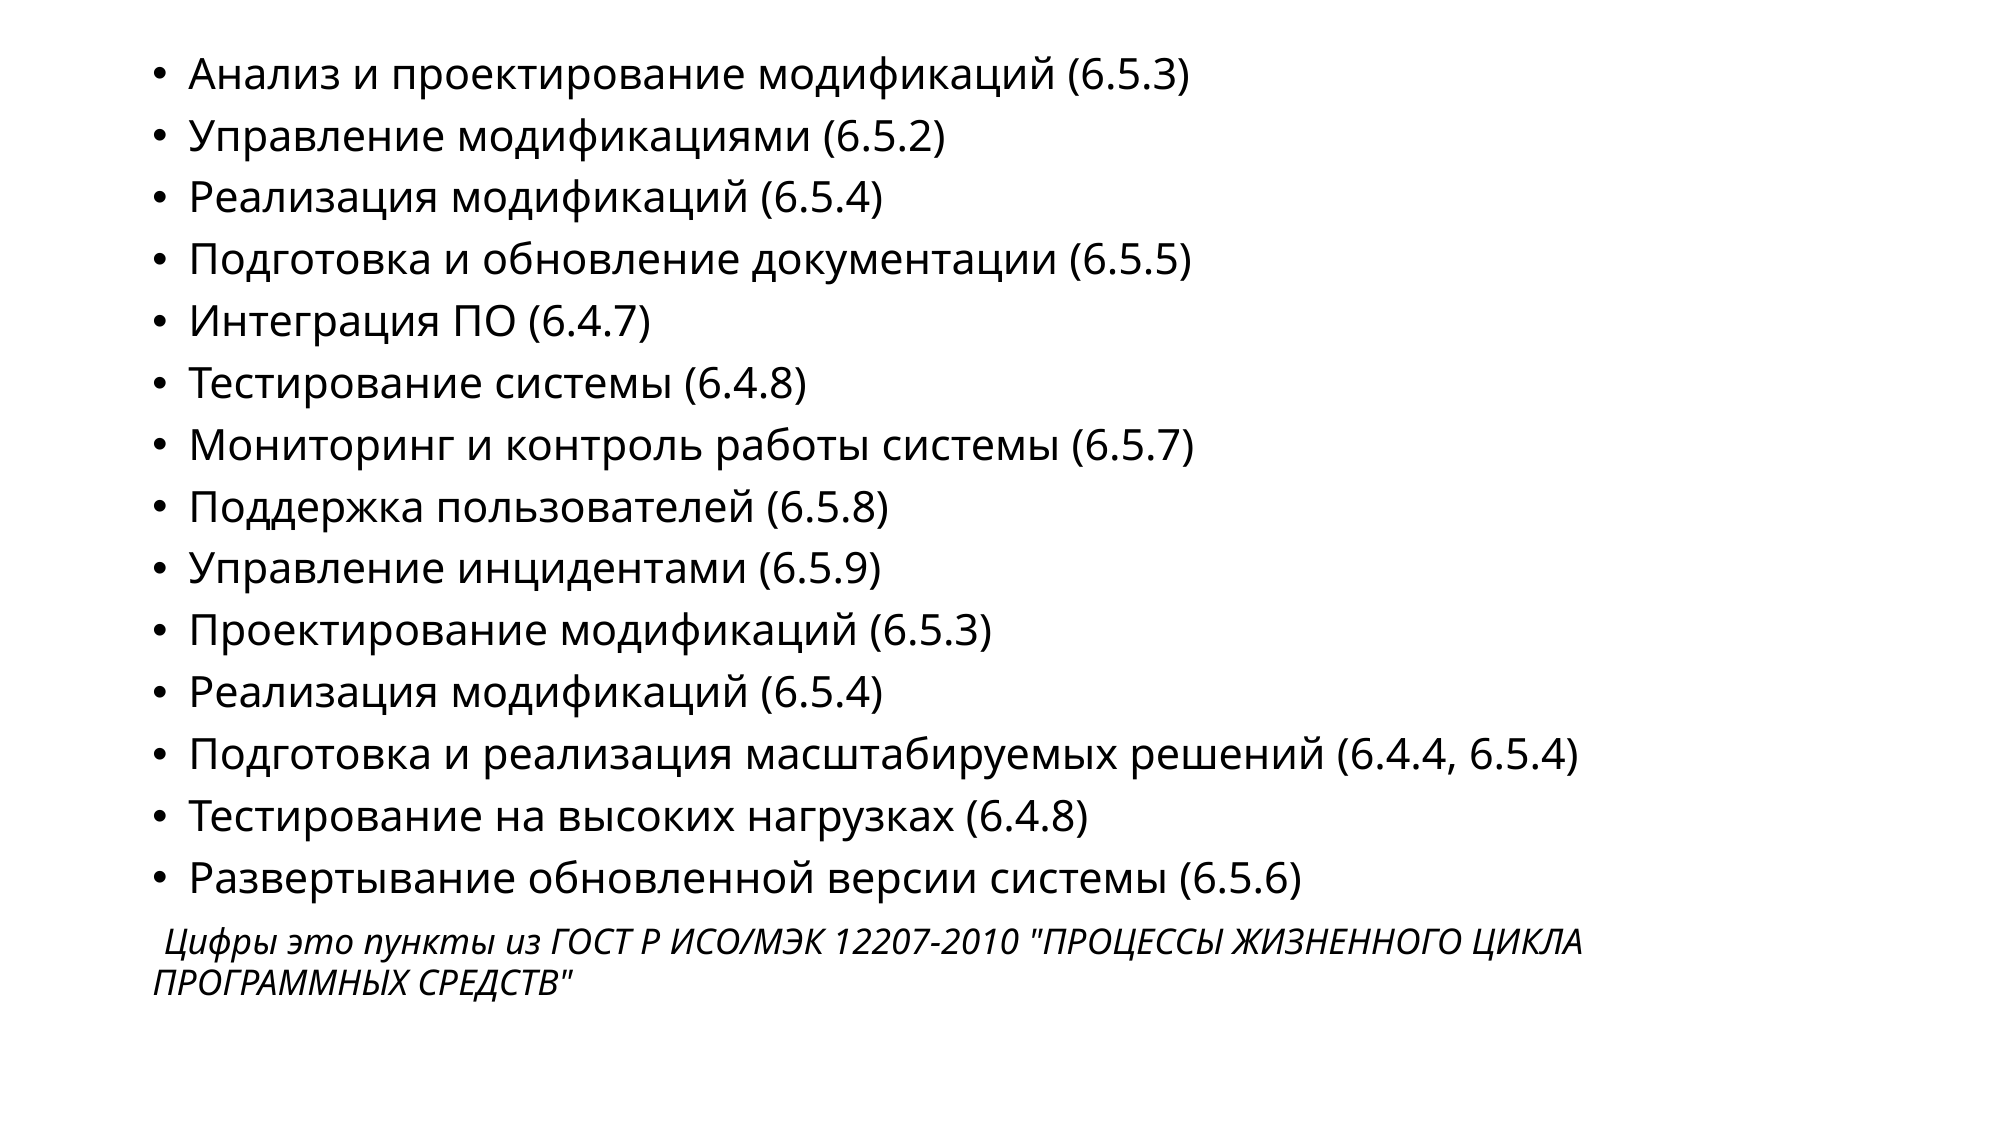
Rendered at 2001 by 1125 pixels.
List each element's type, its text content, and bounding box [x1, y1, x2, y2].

list Анализ и проектирование модификаций (6.5.3) Управление модификациями (6.5.2) Реализация модификаций (6.5.4) Подготовка и обновление документации (6.5.5) Интеграция ПО (6.4.7) Тестирование системы (6.4.8) Мониторинг и контроль работы системы (6.5.7) Поддержка пользователей (6.5.8) Управление инцидентами (6.5.9) Проектирование модификаций (6.5.3) Реализация модификаций (6.5.4) Подготовка и реализация масштабируемых решений (6.4.4, 6.5.4) Тестирование на высоких нагрузках (6.4.8) Развертывание обновленной версии системы (6.5.6) Цифры это пункты из ГОСТ Р ИСО/МЭК 12207-2010 "ПРОЦЕССЫ ЖИЗНЕННОГО ЦИКЛА ПРОГРАММНЫХ СРЕДСТВ" [137, 44, 1863, 1014]
